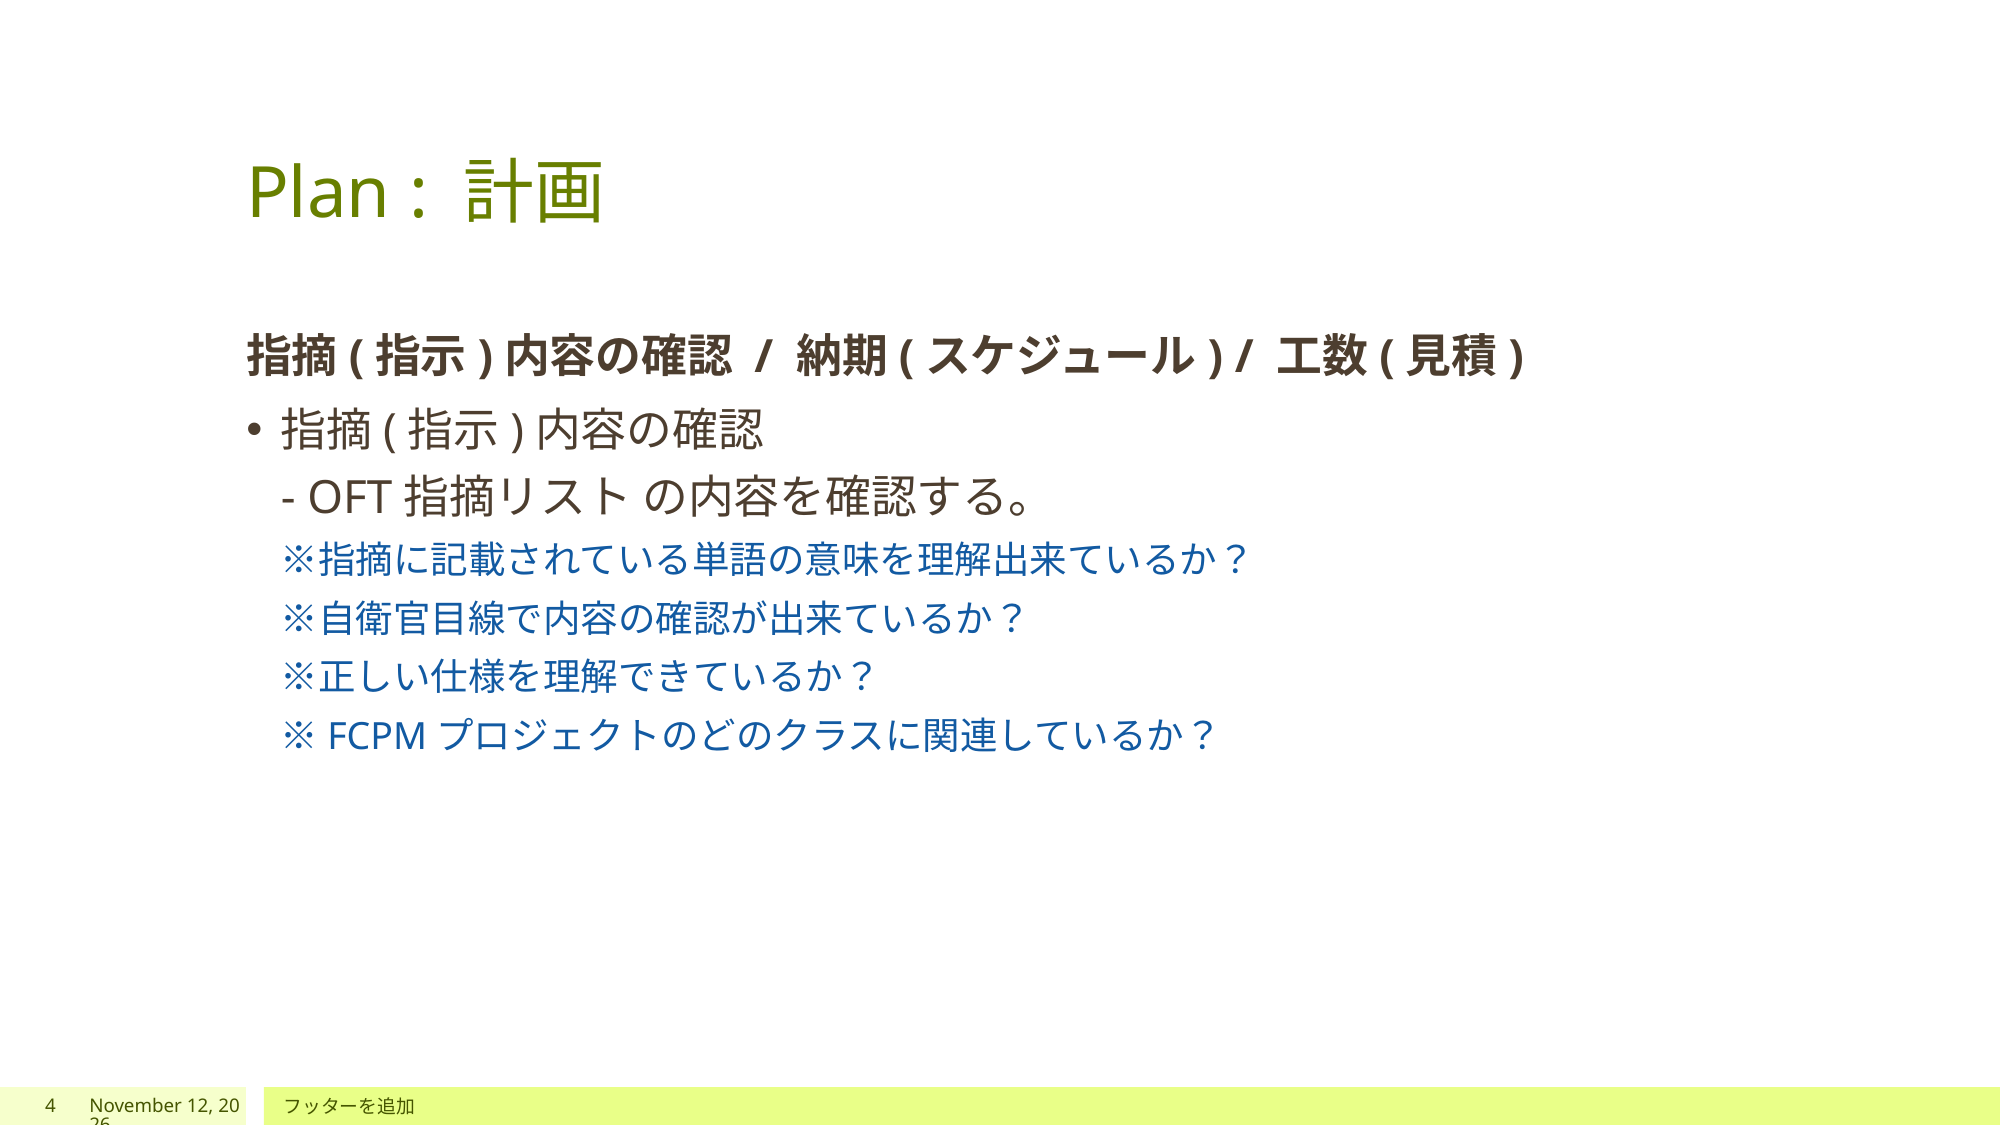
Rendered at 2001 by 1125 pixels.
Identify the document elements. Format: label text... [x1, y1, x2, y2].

list 指摘(指示)内容の確認 - OFT指摘リスト の内容を確認する。 ※指摘に記載されている単語の意味を理解出来ているか？ ※自衛官目線で内容の確認が出来ているか？ ※正しい仕様を理解できているか？ ※FCPMプロジェクトのどのクラスに関連しているか？ [231, 399, 1769, 1025]
footer フッターを追加 [268, 1087, 1769, 1125]
slide_number 4 [0, 1087, 71, 1125]
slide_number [74, 1087, 264, 1125]
list 指摘(指示)内容の確認 / 納期(スケジュール) / 工数(見積) [231, 254, 1769, 391]
title Plan : 計画 [231, 45, 1769, 240]
